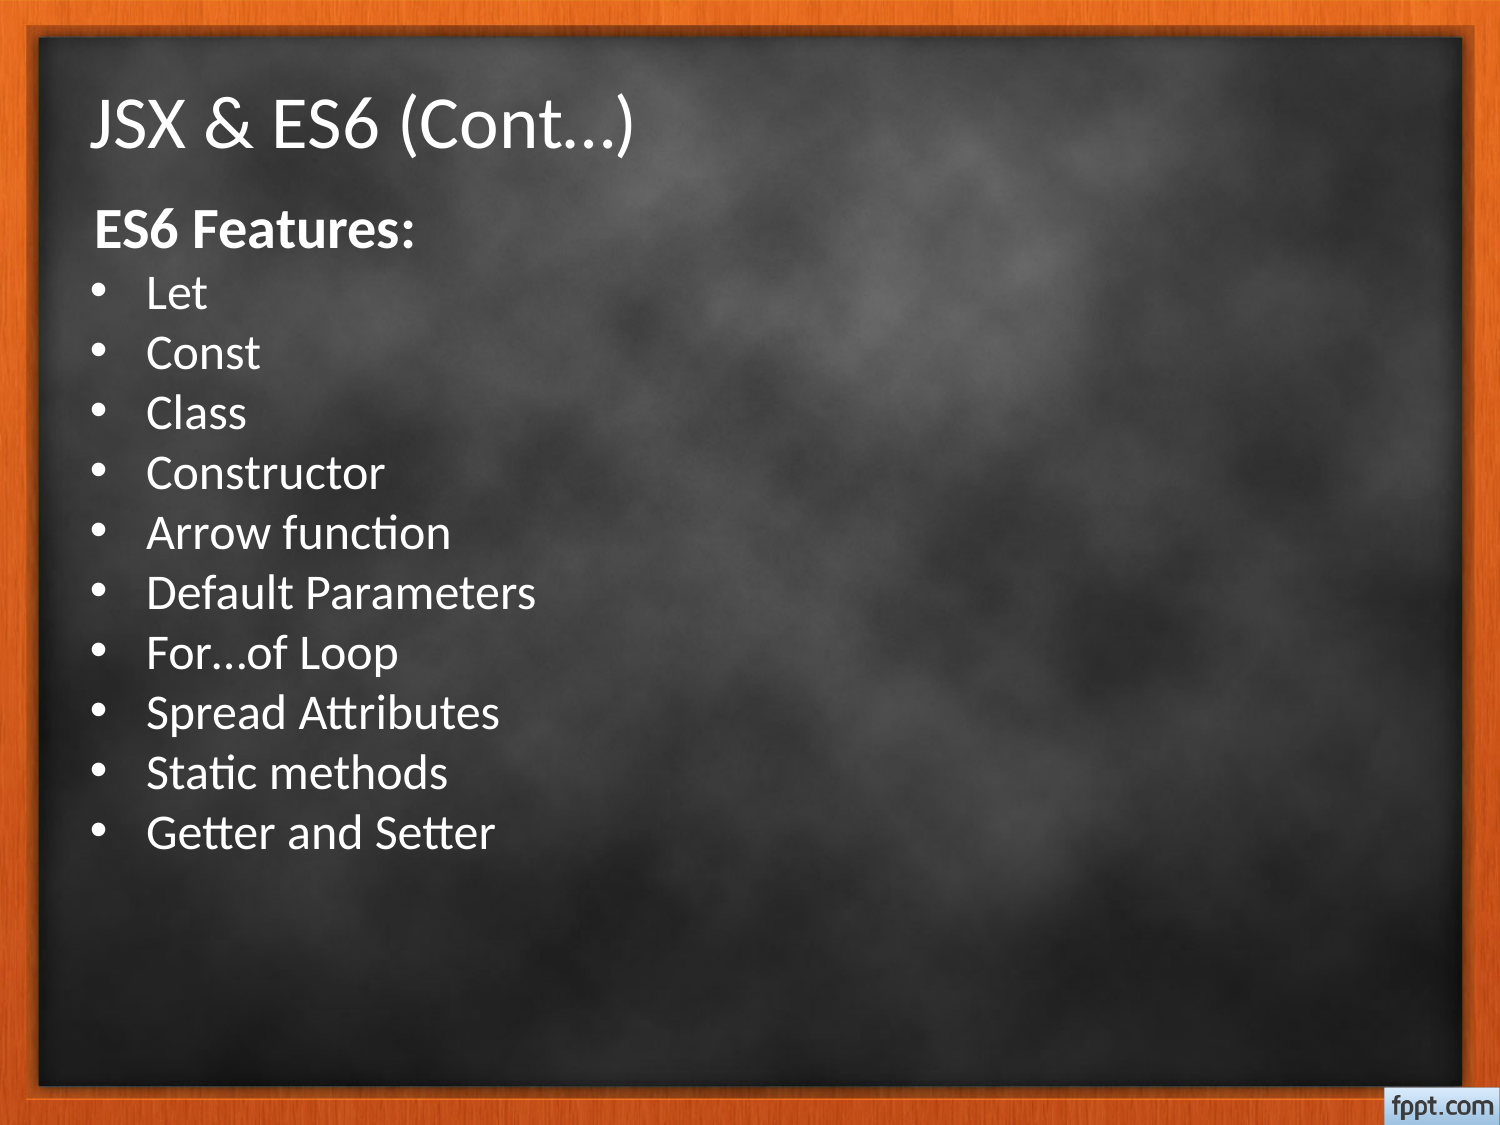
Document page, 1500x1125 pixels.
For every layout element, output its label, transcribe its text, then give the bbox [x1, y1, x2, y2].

text_box [74, 184, 1425, 1058]
picture [0, 0, 1500, 1125]
text_box Let Const Class Constructor Arrow function Default Parameters For…of Loop Spread Attributes Static methods Getter and Setter [74, 252, 998, 918]
text_box JSX & ES6 (Cont…) [74, 66, 1425, 183]
text_box ES6 Features: [80, 183, 432, 268]
